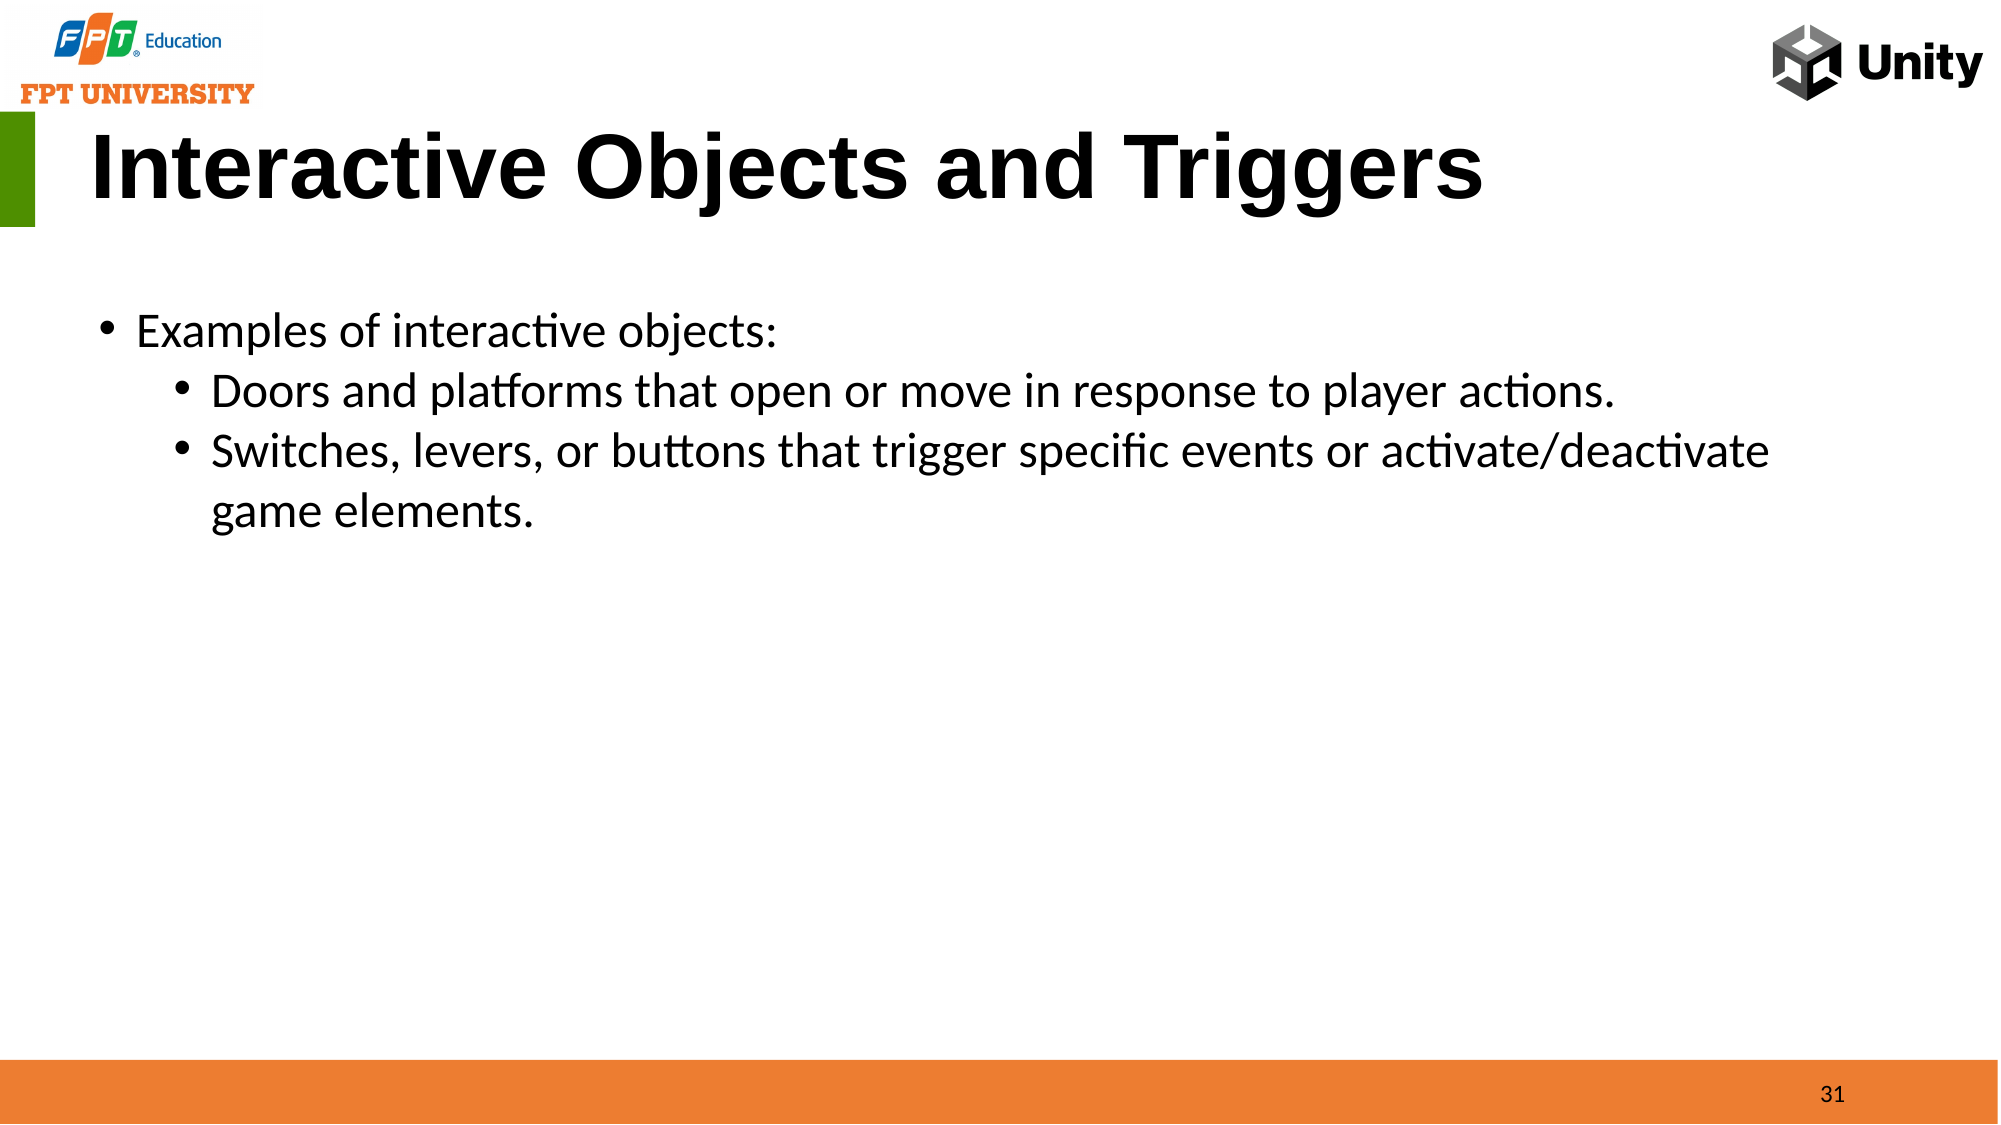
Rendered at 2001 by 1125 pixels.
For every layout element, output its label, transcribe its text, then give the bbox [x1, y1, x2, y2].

text_box Examples of interactive objects: Doors and platforms that open or move in response to player actions. Switches, levers, or buttons that trigger specific events or activate/deactivate game elements. [83, 289, 1884, 1001]
picture [4, 4, 263, 109]
slide_number 31 [1412, 1063, 1861, 1122]
picture [1765, 0, 1992, 126]
title Interactive Objects and Triggers [37, 111, 1975, 227]
